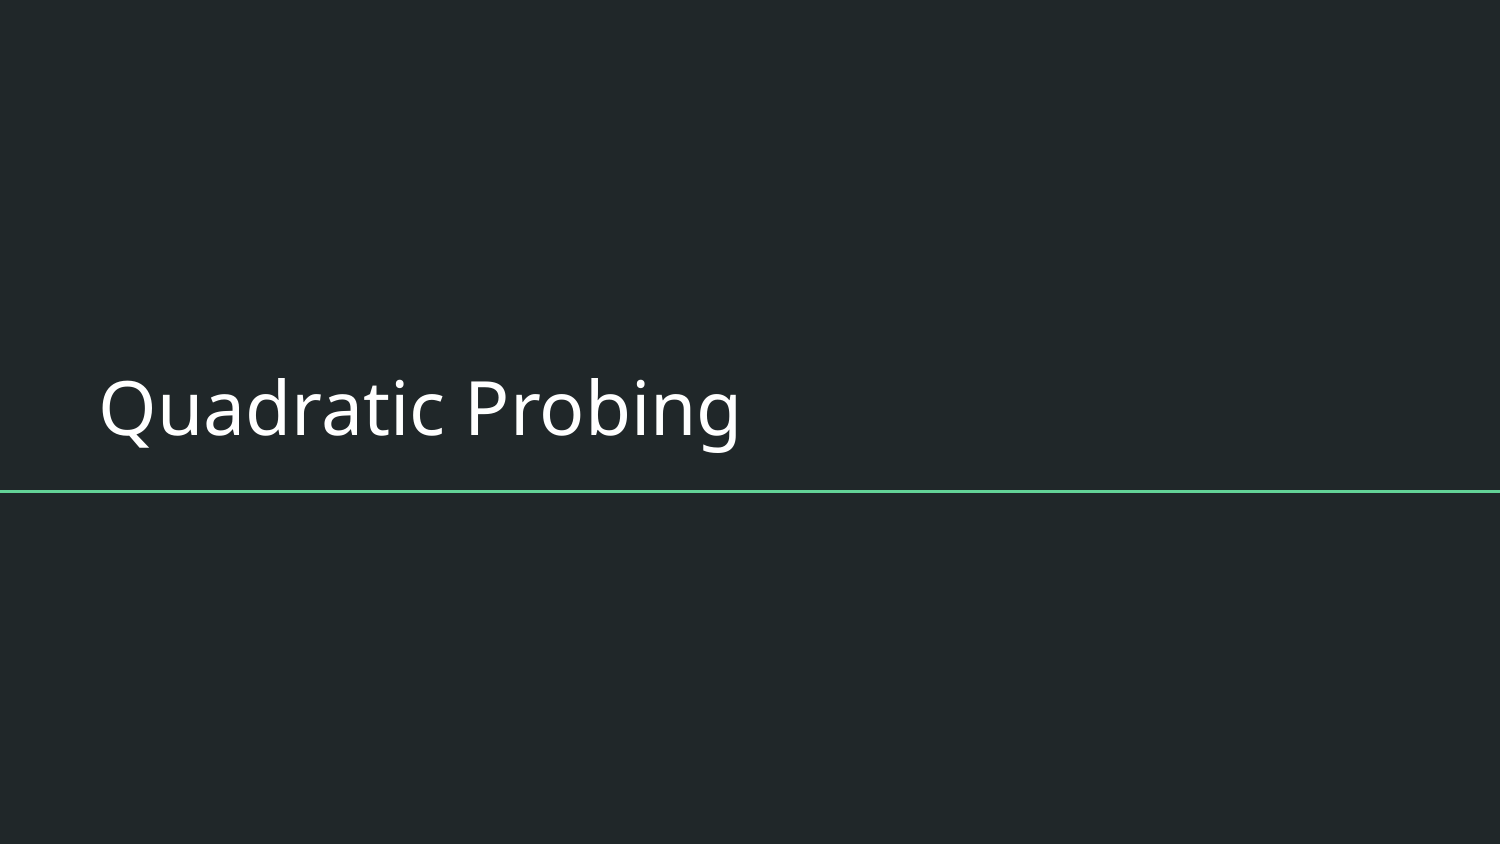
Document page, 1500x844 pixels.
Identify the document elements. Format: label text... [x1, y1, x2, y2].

title Quadratic Probing [83, 337, 1417, 466]
